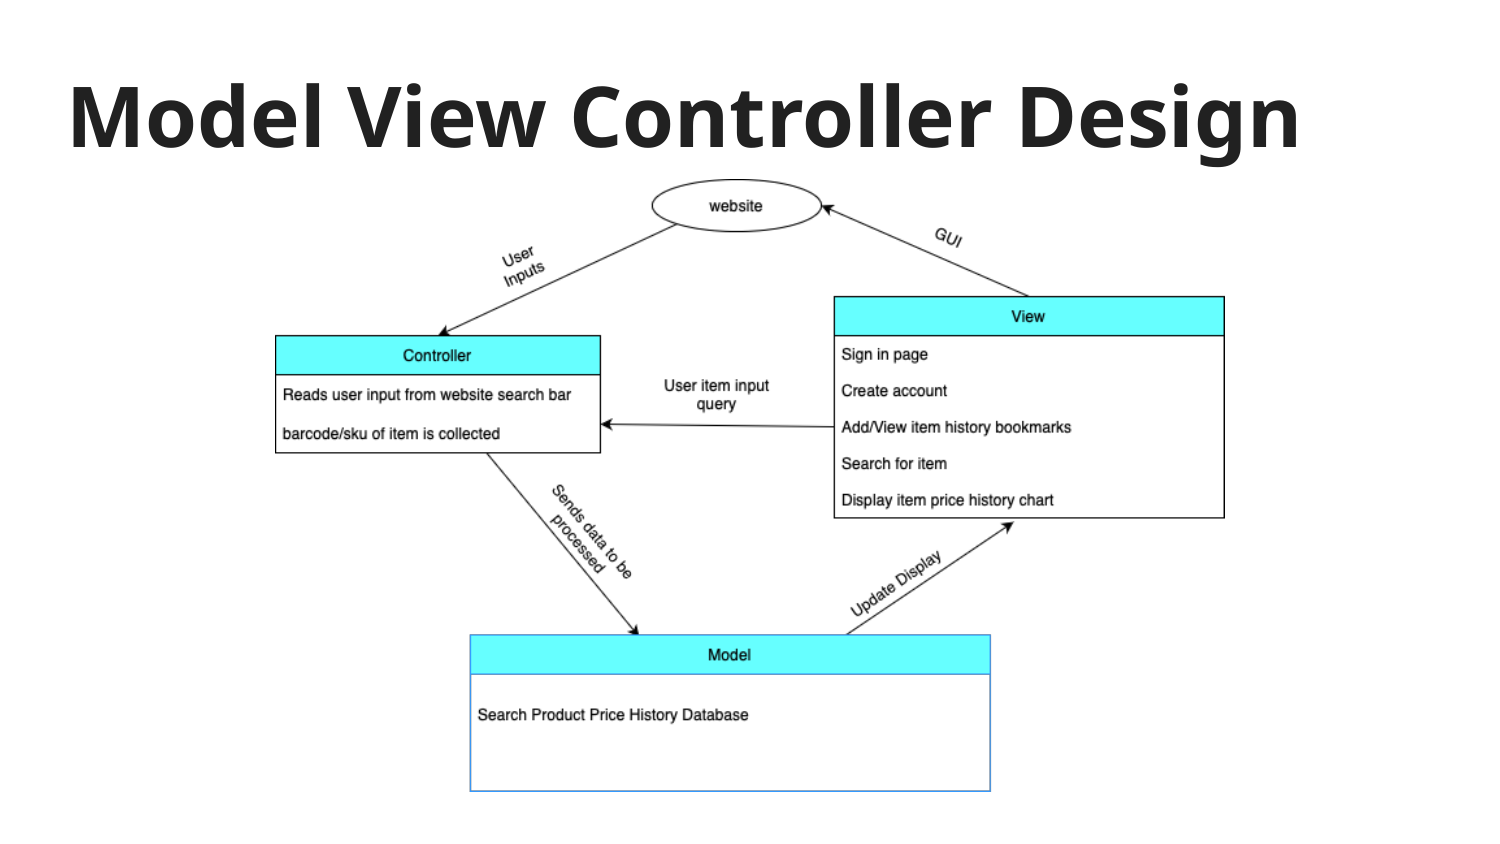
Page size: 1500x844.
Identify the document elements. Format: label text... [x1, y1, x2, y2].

picture [275, 179, 1225, 792]
title Model View Controller Design [51, 48, 1449, 180]
